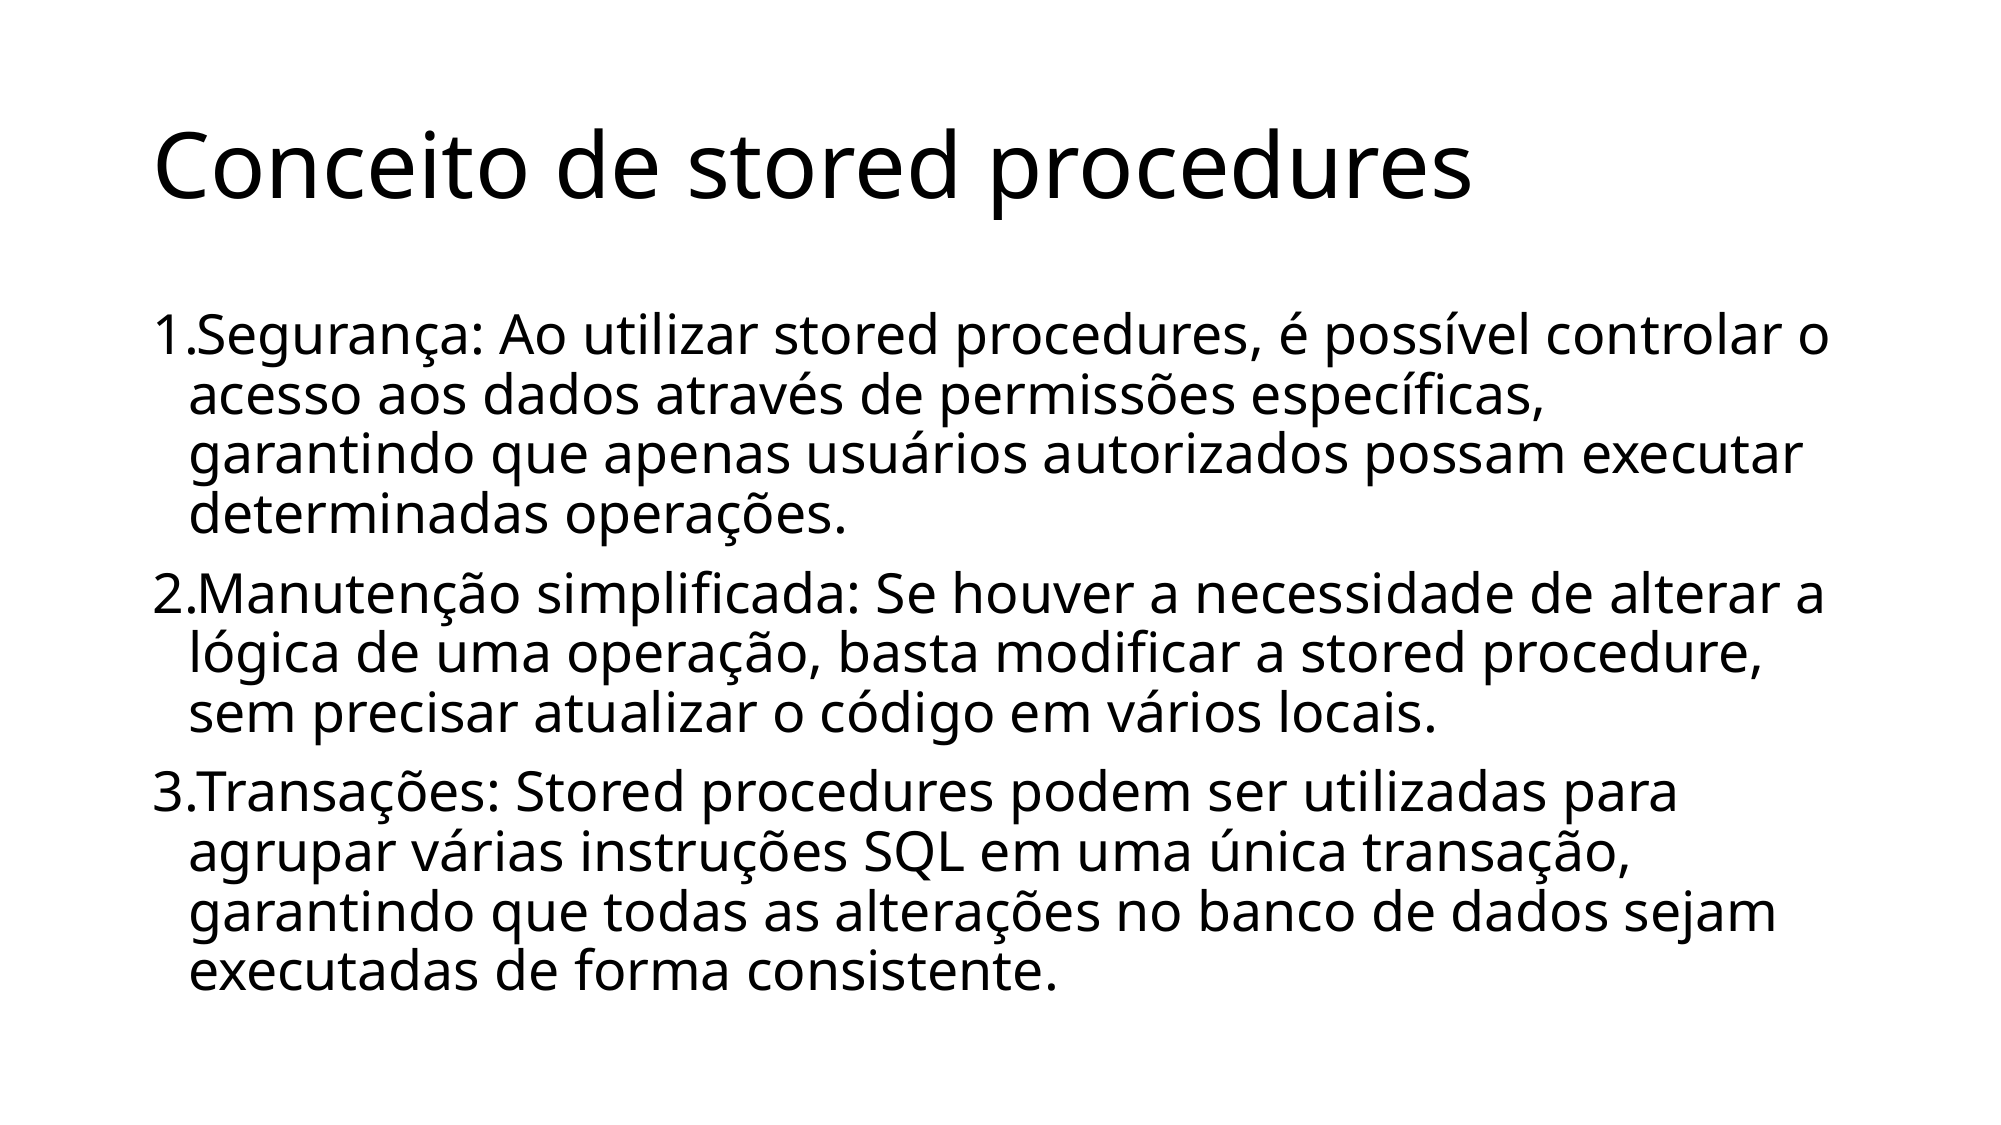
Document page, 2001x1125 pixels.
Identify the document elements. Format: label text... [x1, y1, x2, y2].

title Conceito de stored procedures [137, 59, 1863, 278]
list Segurança: Ao utilizar stored procedures, é possível controlar o acesso aos dados através de permissões específicas, garantindo que apenas usuários autorizados possam executar determinadas operações. Manutenção simplificada: Se houver a necessidade de alterar a lógica de uma operação, basta modificar a stored procedure, sem precisar atualizar o código em vários locais. Transações: Stored procedures podem ser utilizadas para agrupar várias instruções SQL em uma única transação, garantindo que todas as alterações no banco de dados sejam executadas de forma consistente. [137, 299, 1863, 1014]
